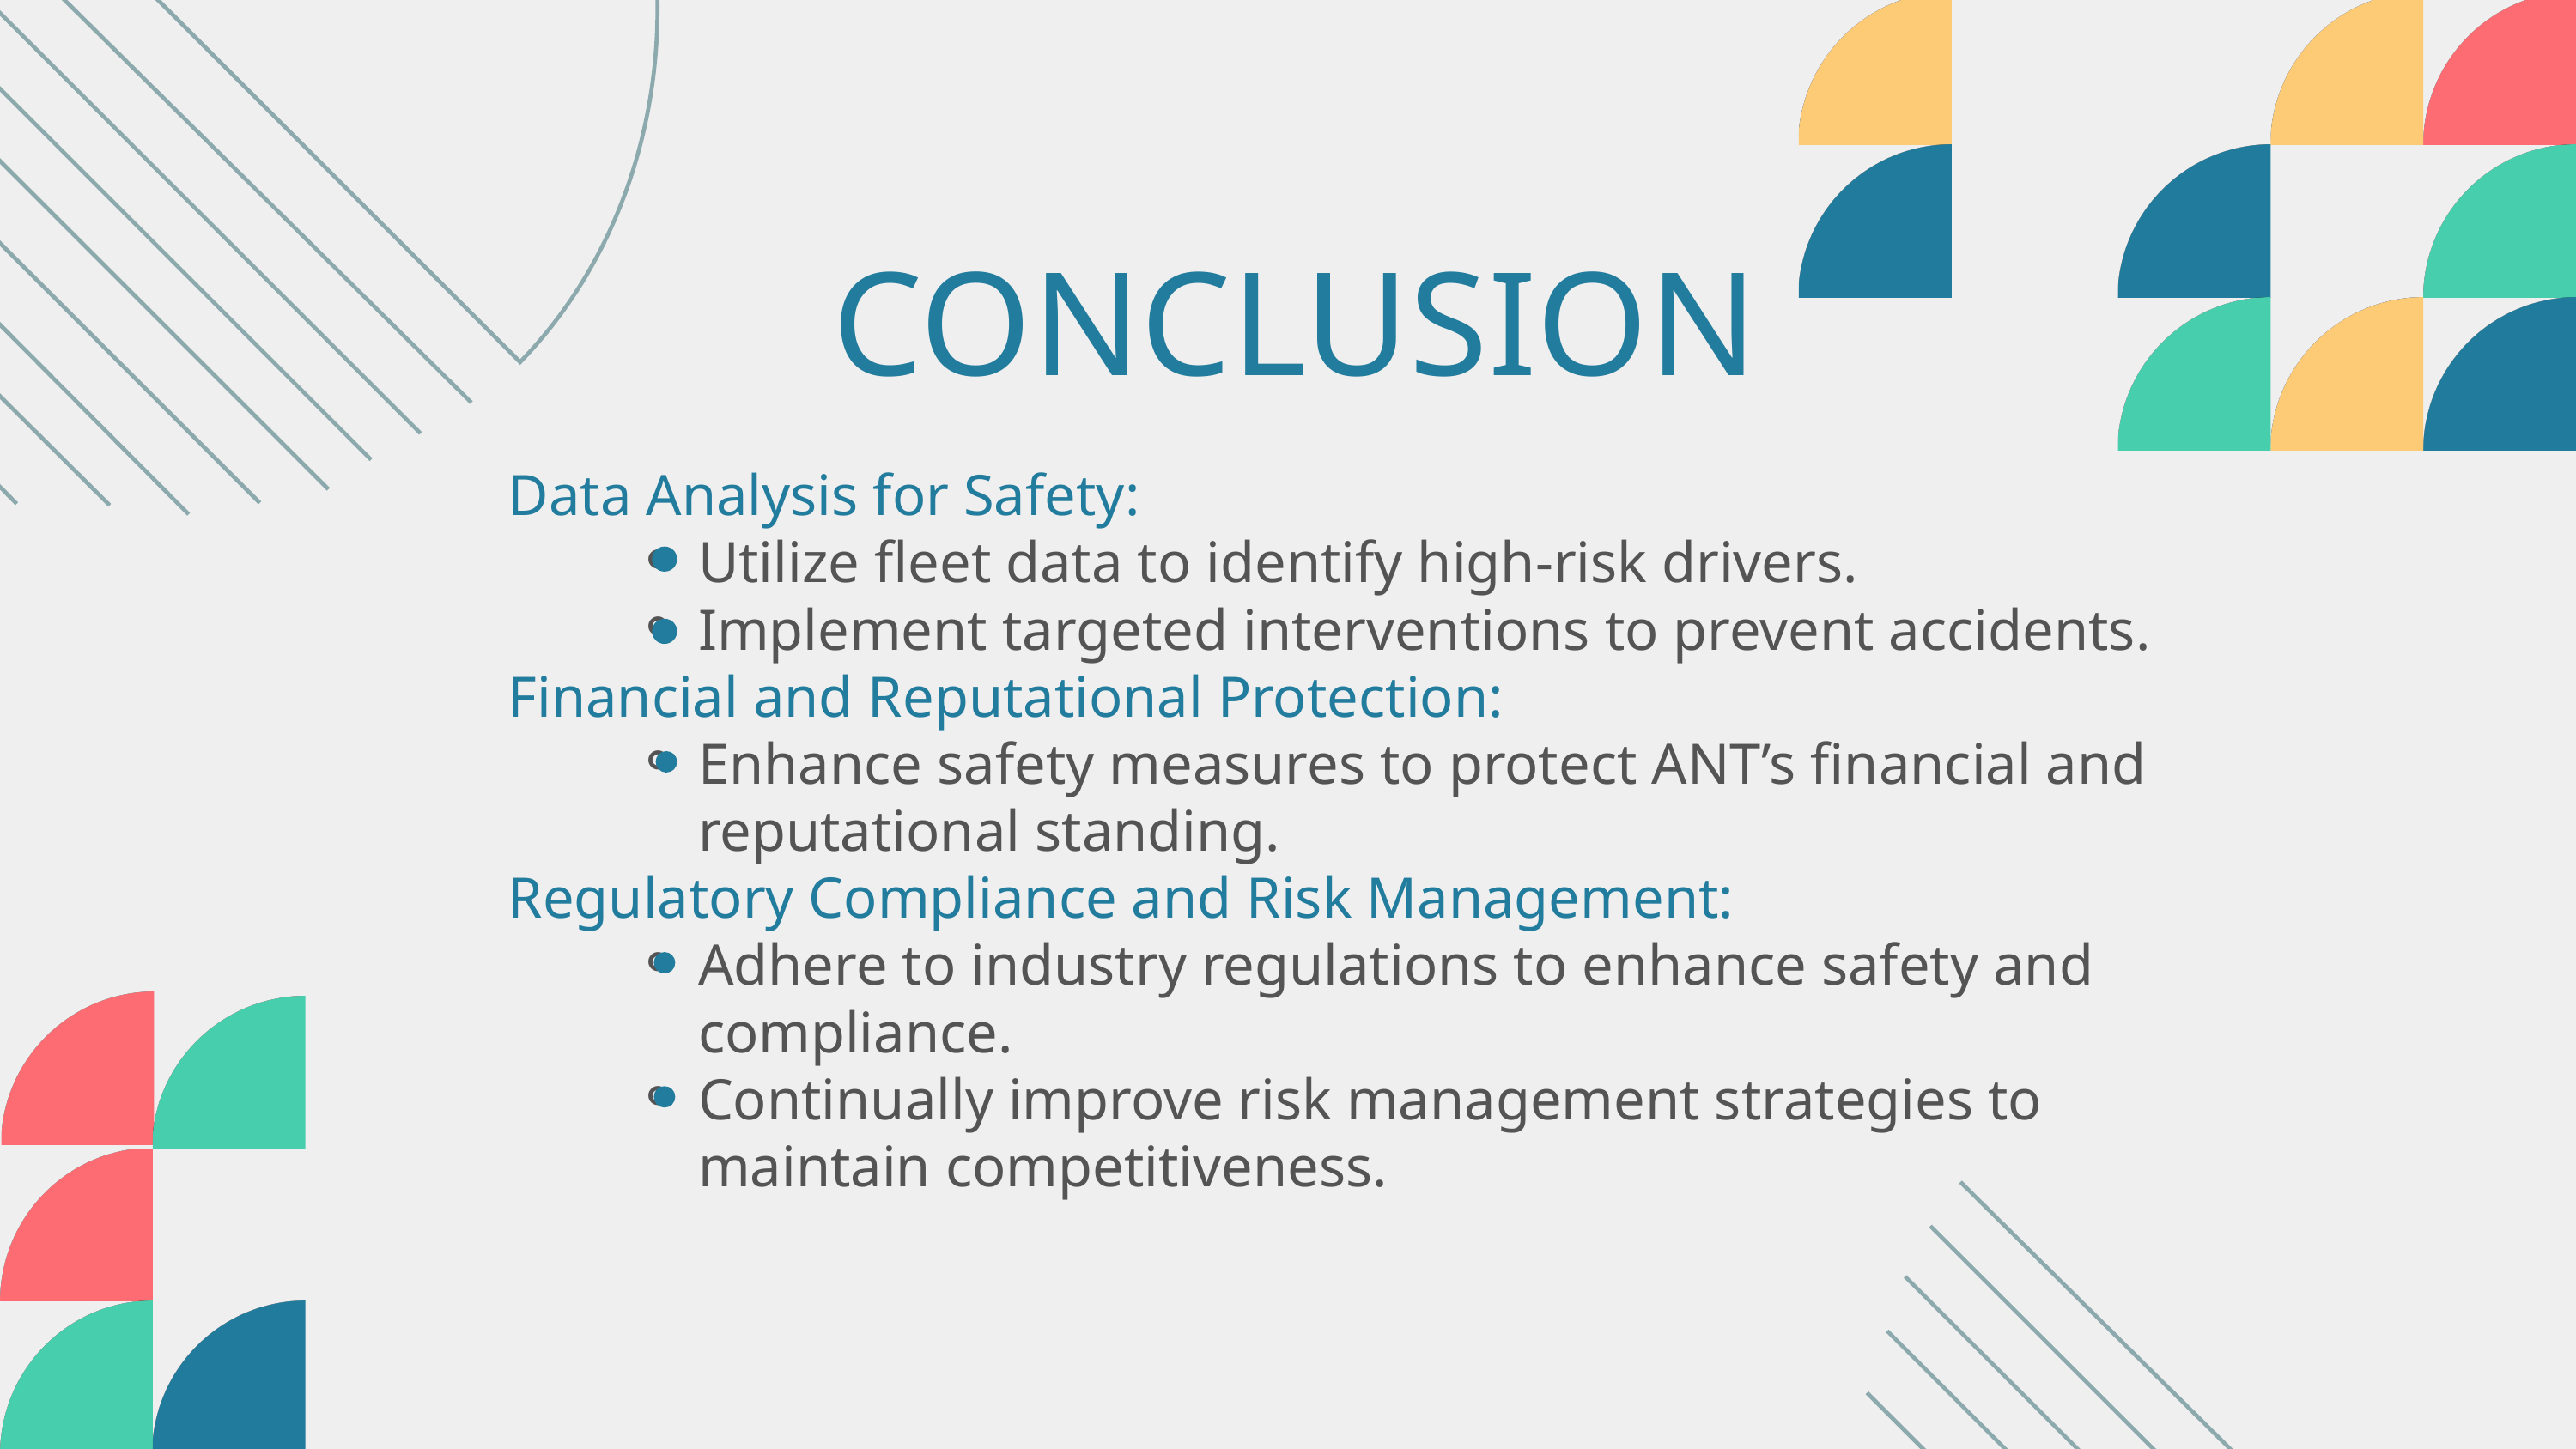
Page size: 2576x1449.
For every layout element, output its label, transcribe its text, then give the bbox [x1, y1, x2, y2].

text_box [653, 951, 676, 974]
text_box [1798, 144, 1952, 298]
text_box [152, 996, 306, 1149]
text_box [2117, 144, 2271, 297]
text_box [652, 618, 677, 645]
text_box [2117, 297, 2271, 451]
text_box [0, 1300, 152, 1449]
text_box [1798, 0, 1952, 144]
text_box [655, 750, 677, 773]
text_box CONCLUSION [547, 261, 2044, 405]
text_box [2423, 144, 2576, 297]
text_box [2271, 297, 2424, 451]
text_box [652, 546, 677, 573]
text_box [152, 1300, 306, 1449]
text_box Data Analysis for Safety: Utilize fleet data to identify high-risk drivers. Implement targeted interventions to prevent accidents. Financial and Reputational Protection: Enhance safety measures to protect ANT’s financial and reputational standing. Regulatory Compliance and Risk Management: Adhere to industry regulations to enhance safety and compliance. Continually improve risk management strategies to maintain competitiveness. [507, 459, 2195, 1198]
text_box [1, 991, 155, 1145]
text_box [0, 0, 851, 67]
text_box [653, 1086, 676, 1108]
text_box [2270, 0, 2424, 145]
text_box [0, 1149, 153, 1300]
text_box [2424, 0, 2576, 144]
text_box [2424, 297, 2576, 451]
